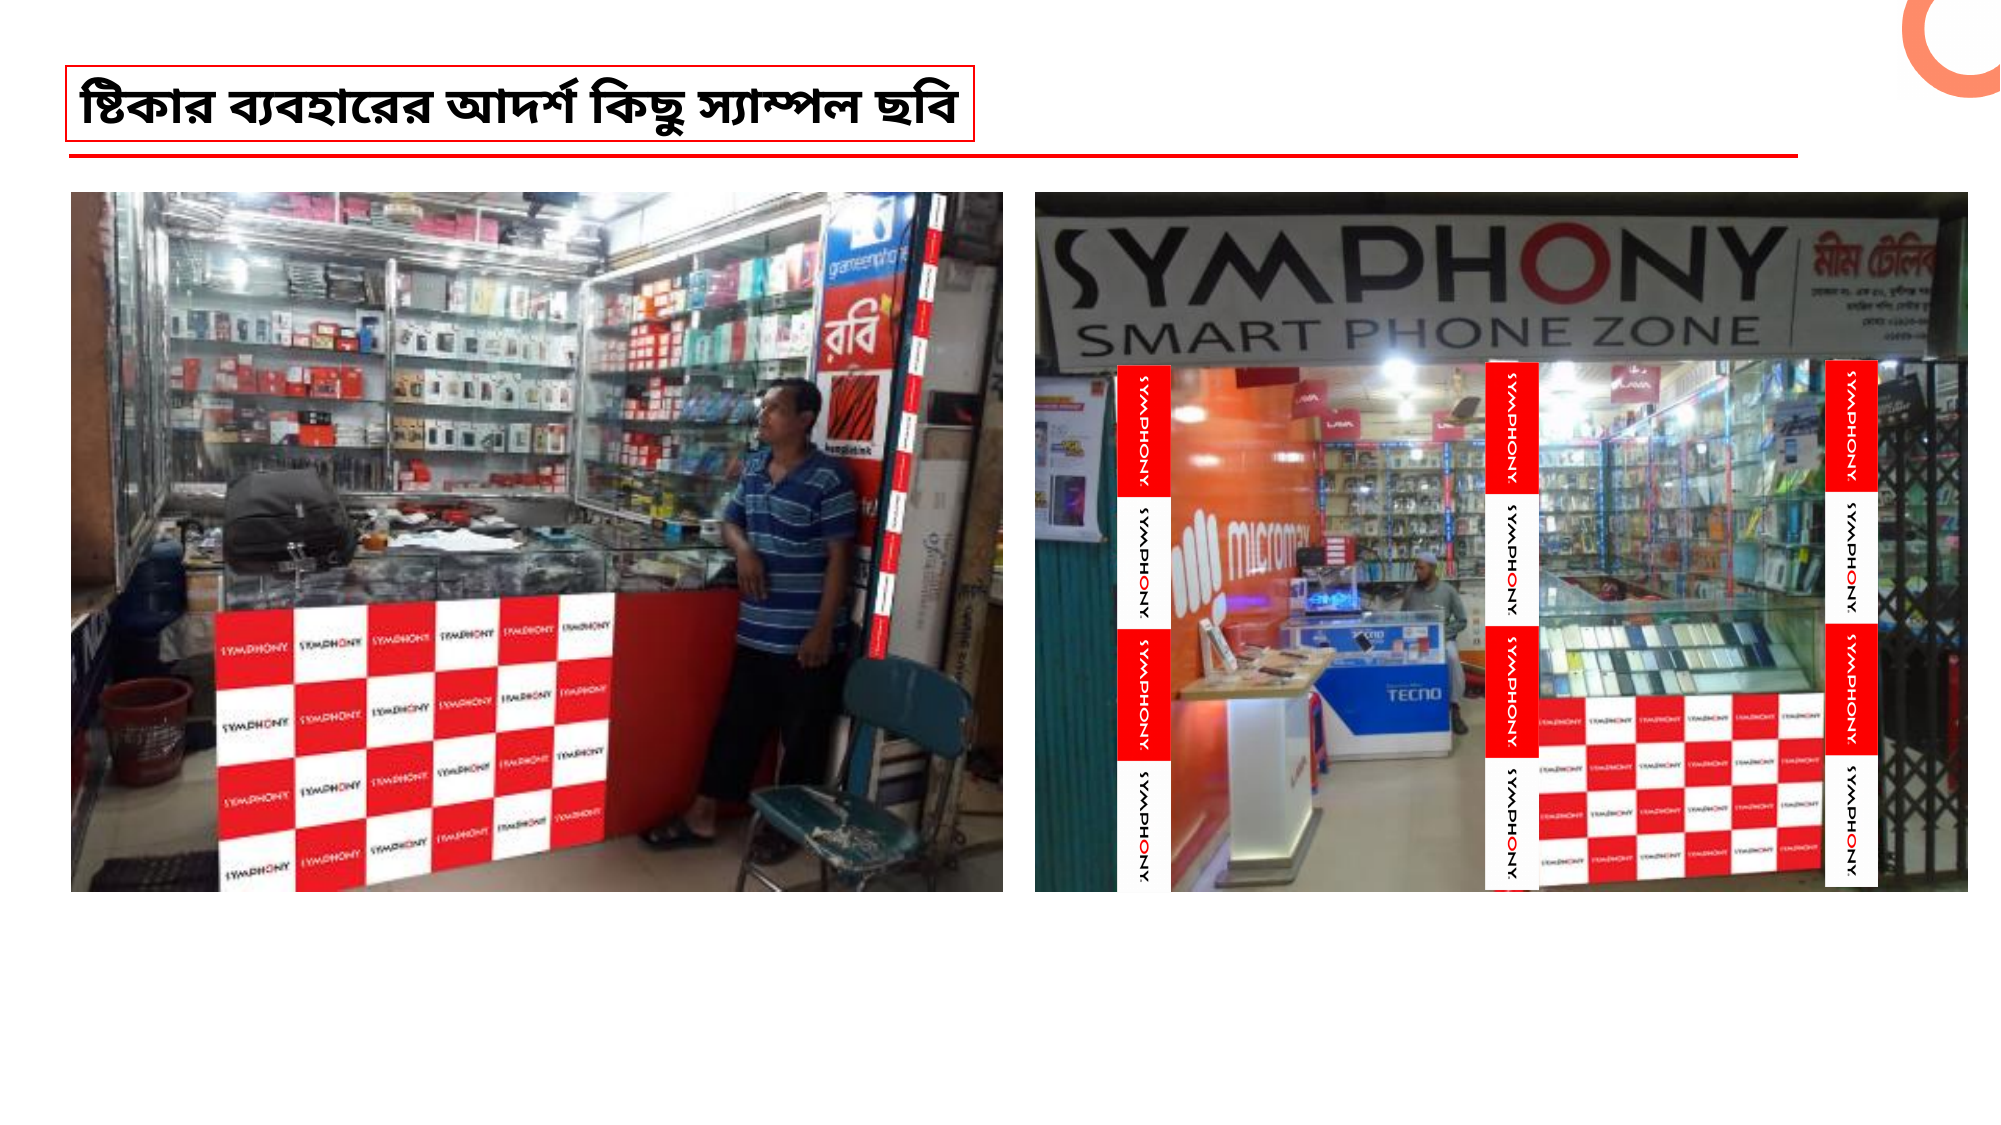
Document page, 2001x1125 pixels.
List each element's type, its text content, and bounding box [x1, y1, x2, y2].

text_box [1035, 192, 1968, 893]
text_box ষ্টিকার ব্যবহারের আদর্শ কিছু স্যাম্পল ছবি [65, 65, 975, 142]
picture [1897, 0, 2000, 100]
picture [71, 192, 1003, 892]
